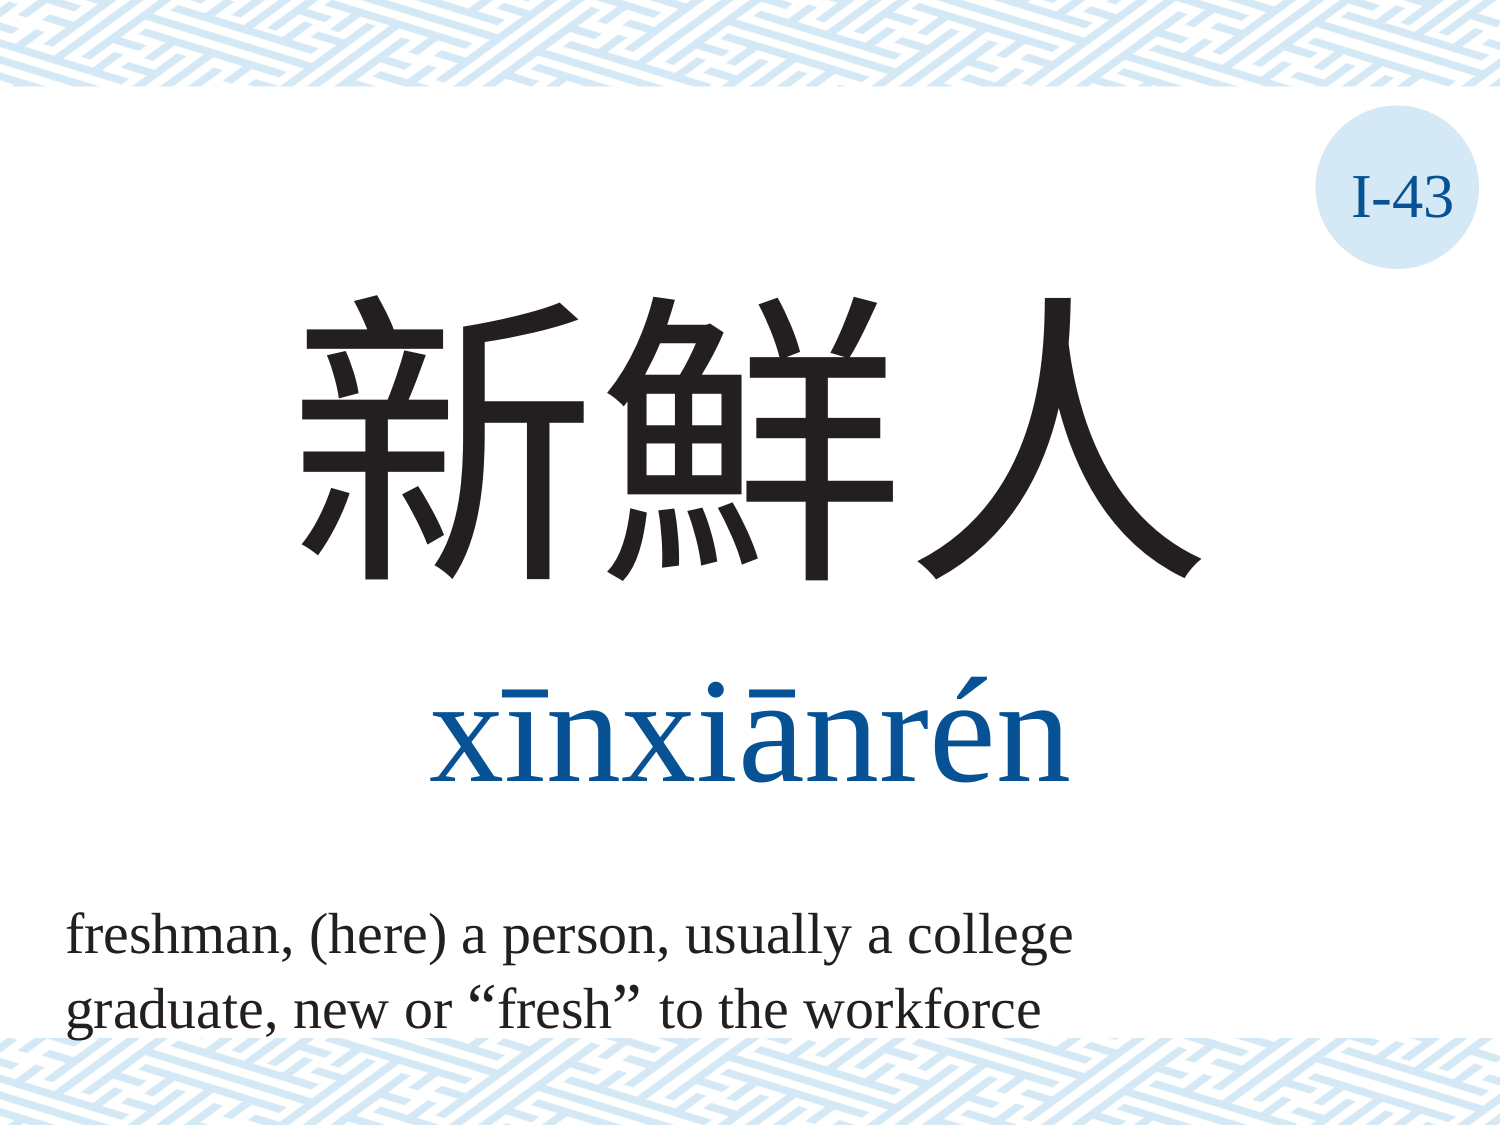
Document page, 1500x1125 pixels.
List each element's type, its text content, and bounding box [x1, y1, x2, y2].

text_box I-43 新鮮人 xīnxiānrén [79, 154, 1456, 812]
picture [0, 0, 1500, 1125]
text_box freshman, (here) a person, usually a college graduate, new or “fresh” to the workforce [62, 899, 1363, 1051]
